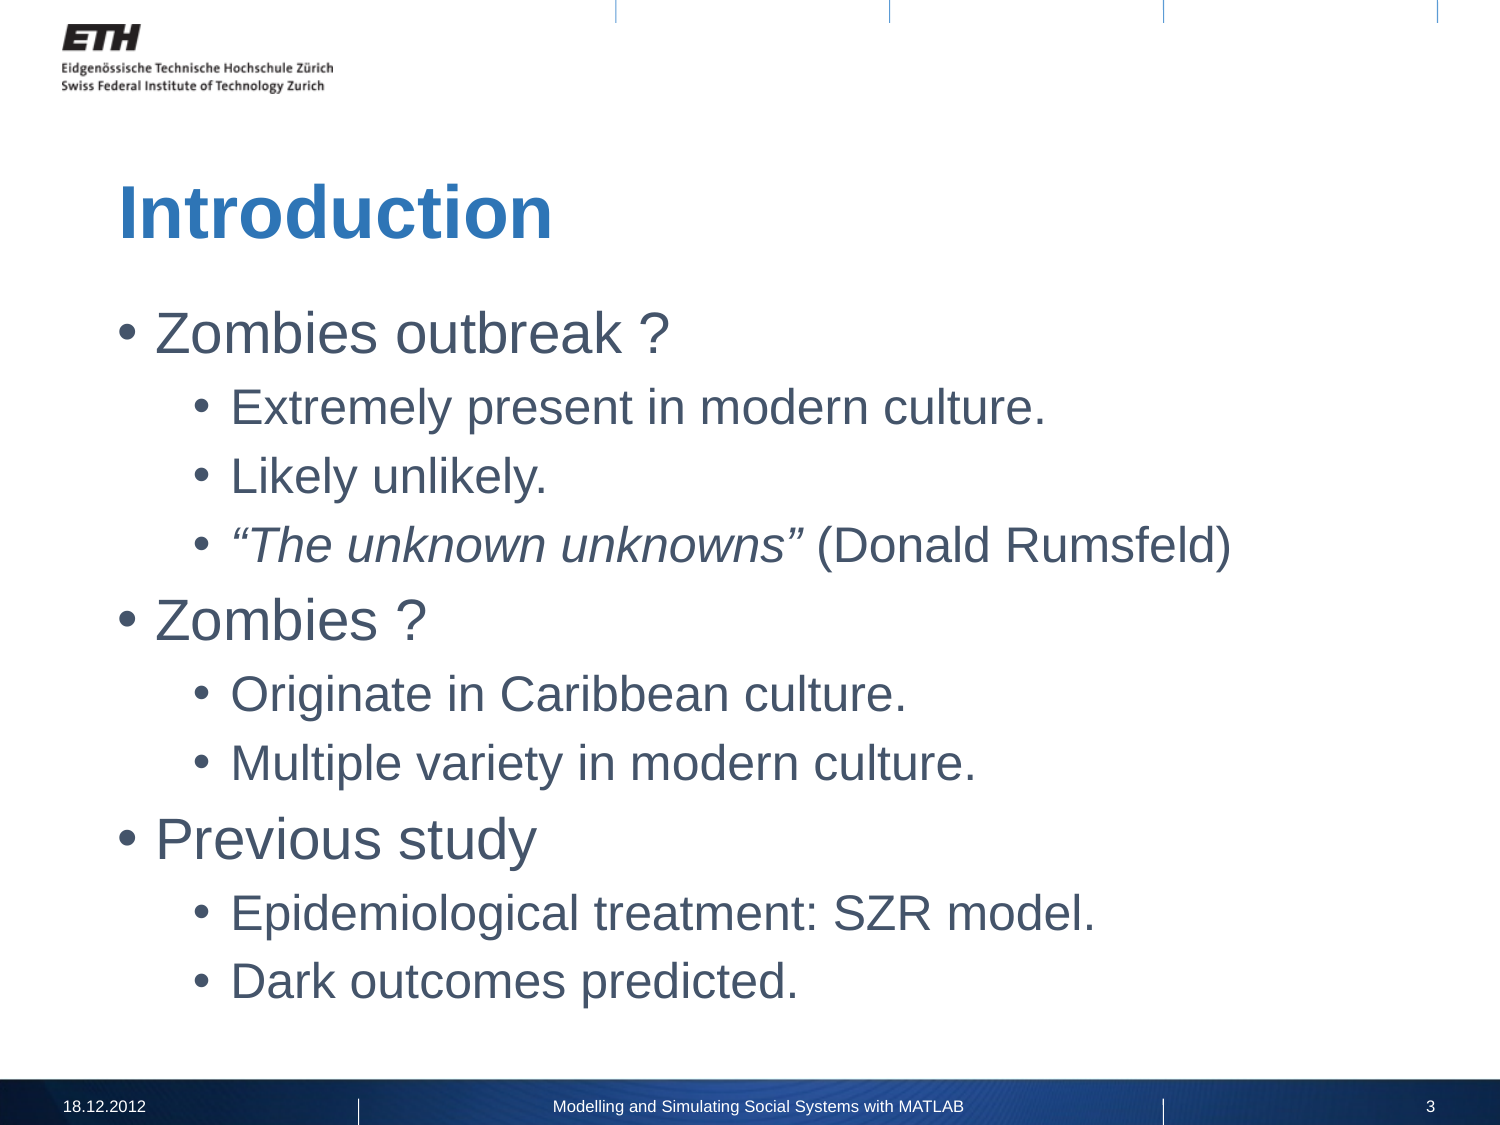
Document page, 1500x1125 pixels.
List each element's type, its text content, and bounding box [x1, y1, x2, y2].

list Zombies outbreak ? Extremely present in modern culture. Likely unlikely. “The unknown unknowns” (Donald Rumsfeld) Zombies ? Originate in Caribbean culture. Multiple variety in modern culture. Previous study Epidemiological treatment: SZR model. Dark outcomes predicted. [103, 295, 1397, 1040]
picture [62, 24, 333, 94]
picture [0, 1078, 1500, 1125]
title Introduction [103, 140, 1397, 278]
